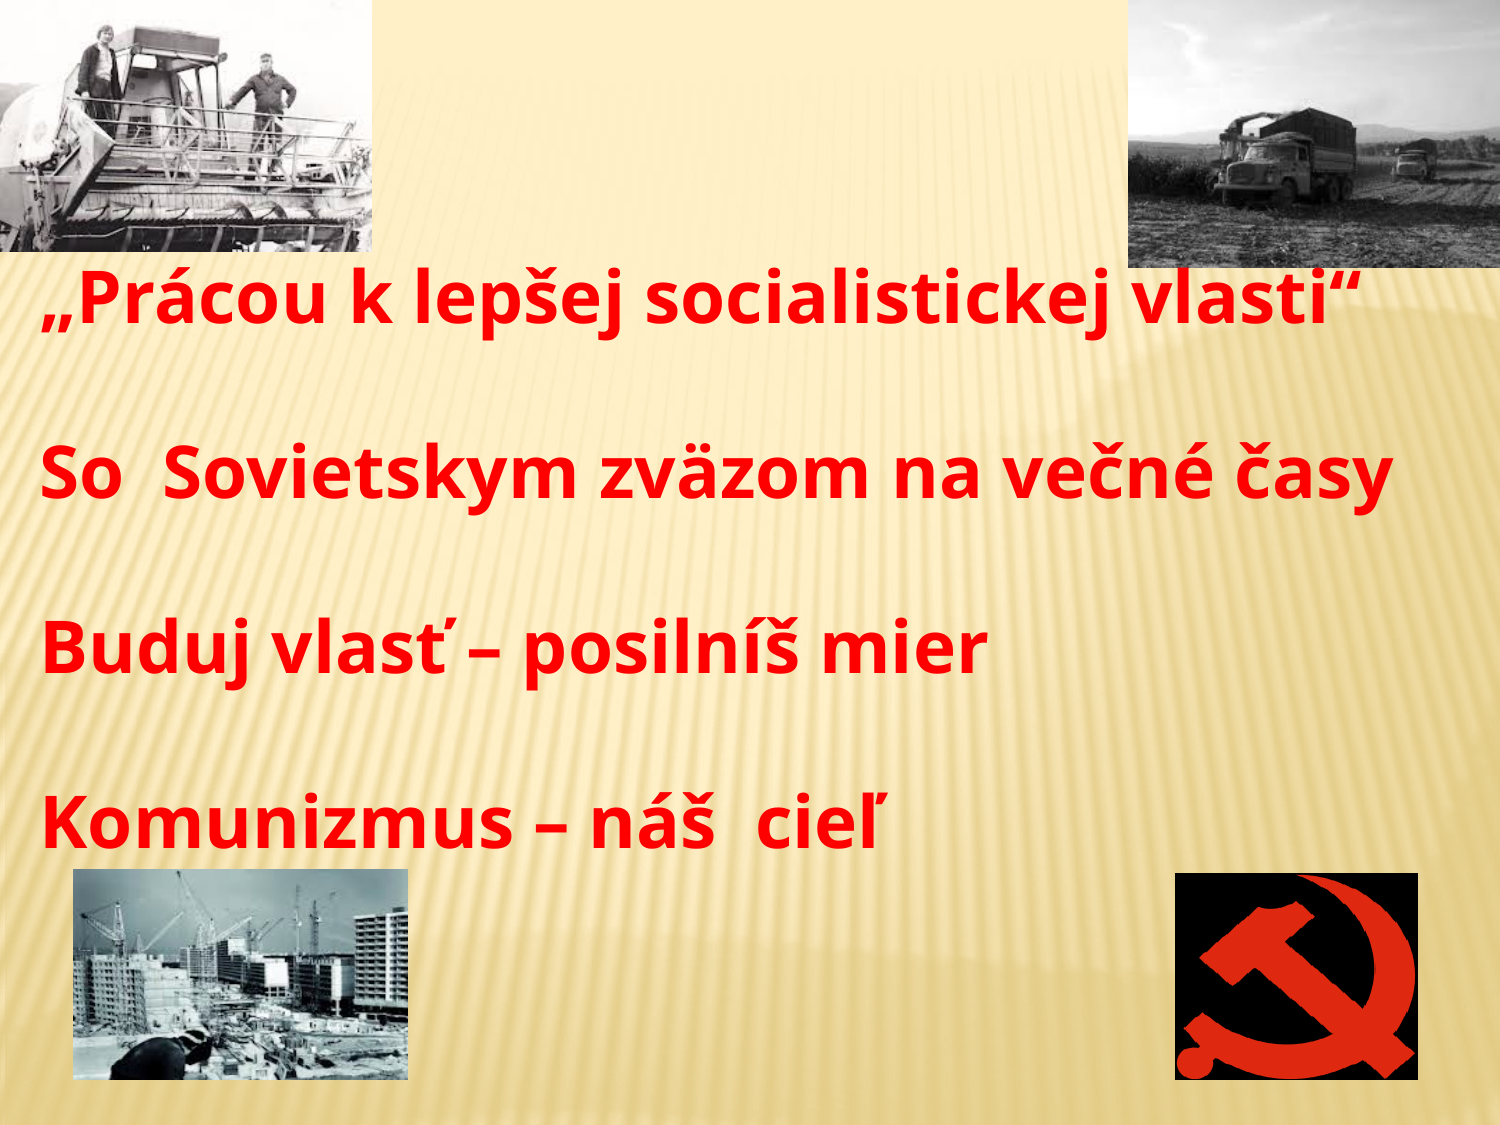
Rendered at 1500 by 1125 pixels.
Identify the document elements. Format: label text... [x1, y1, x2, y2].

picture [1174, 873, 1418, 1080]
text_box „Prácou k lepšej socialistickej vlasti“ So Sovietskym zväzom na večné časy Buduj vlasť – posilníš mier Komunizmus – náš cieľ [24, 243, 1500, 1046]
picture [73, 869, 408, 1080]
picture [1127, 0, 1500, 268]
picture [0, 0, 373, 253]
